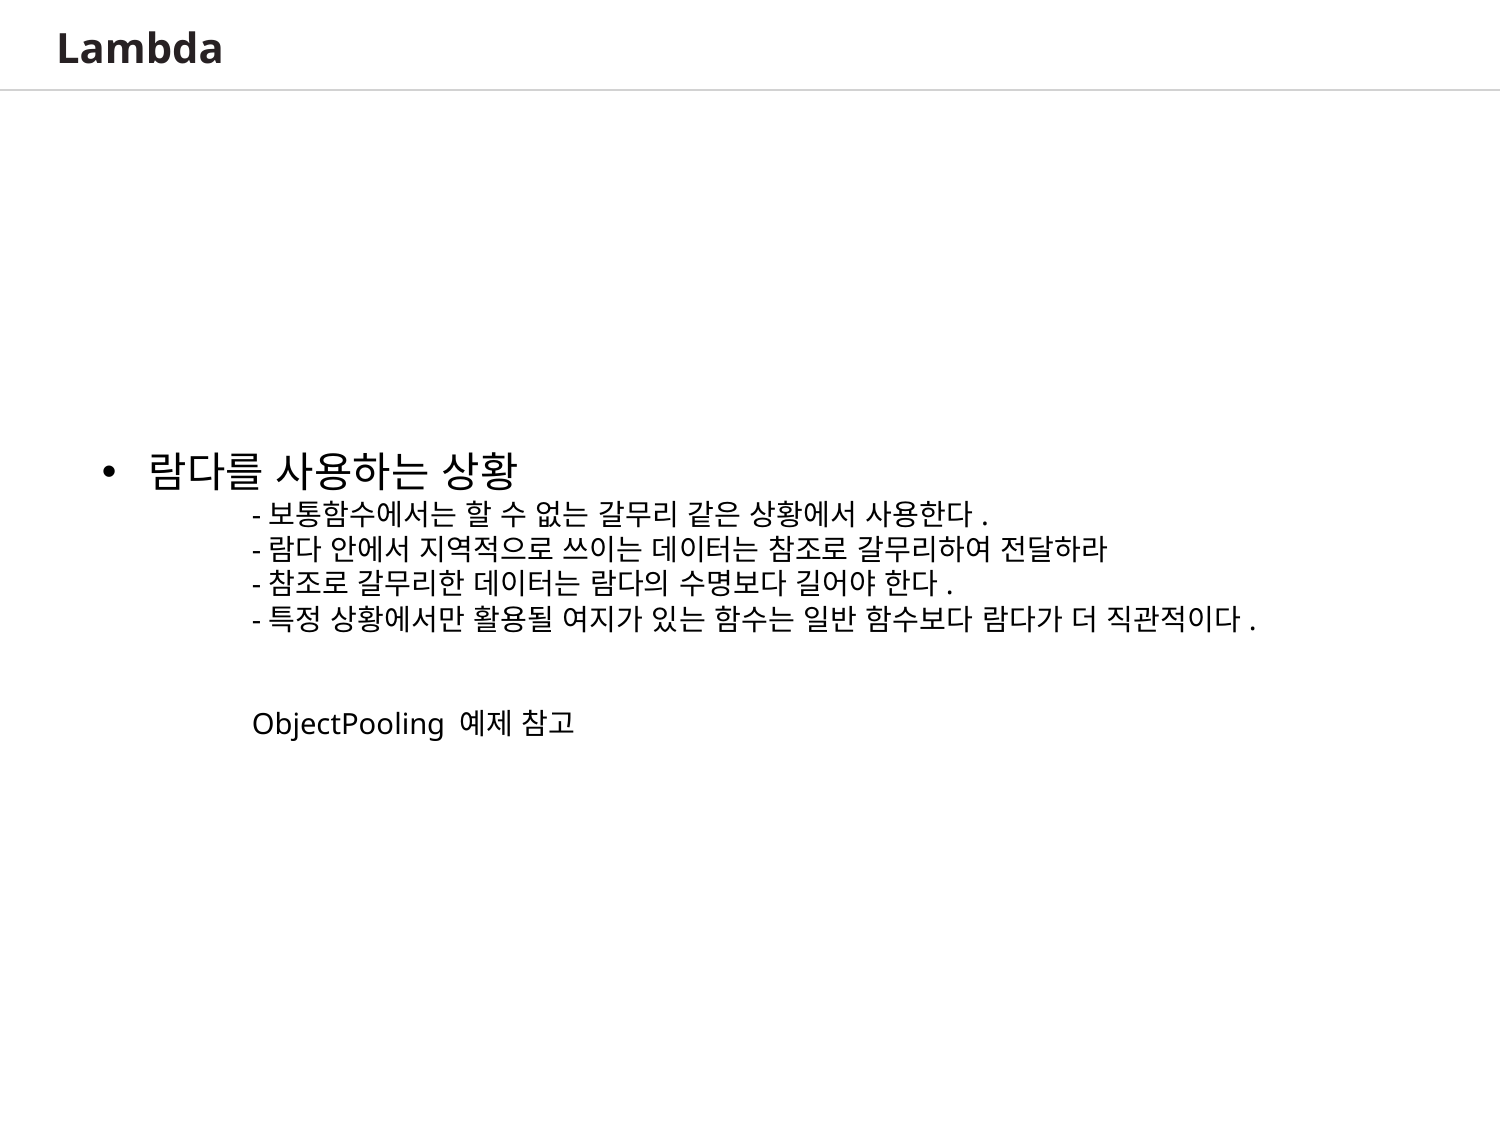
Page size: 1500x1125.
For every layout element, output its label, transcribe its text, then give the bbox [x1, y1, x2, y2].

text_box Lambda [41, 14, 727, 80]
text_box 람다를 사용하는 상황 -보통함수에서는 할 수 없는 갈무리 같은 상황에서 사용한다. -람다 안에서 지역적으로 쓰이는 데이터는 참조로 갈무리하여 전달하라 -참조로 갈무리한 데이터는 람다의 수명보다 길어야 한다. -특정 상황에서만 활용될 여지가 있는 함수는 일반 함수보다 람다가 더 직관적이다. ObjectPooling 예제 참고 [87, 438, 1500, 748]
